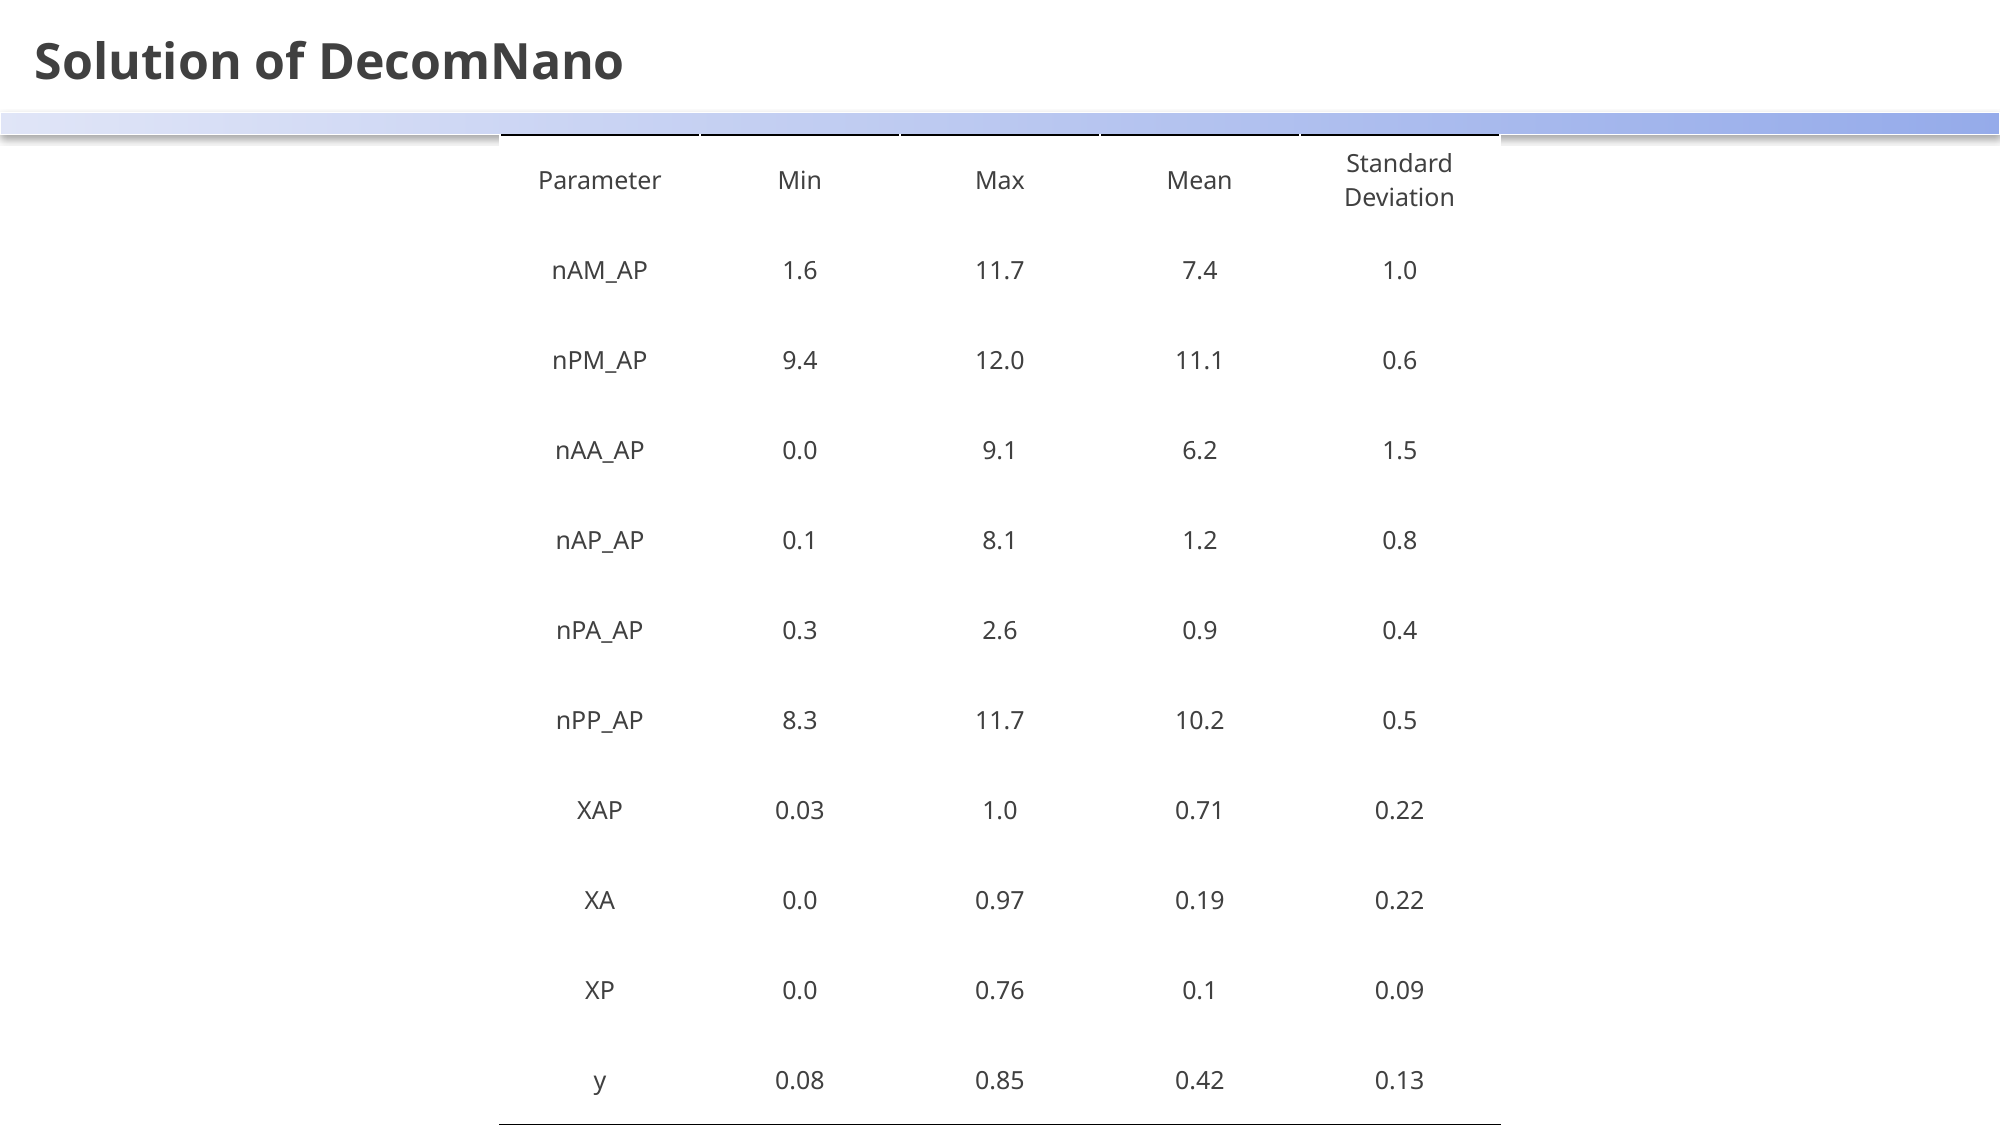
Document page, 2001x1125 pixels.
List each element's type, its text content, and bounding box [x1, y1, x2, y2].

table_cell 0.22 [1301, 856, 1499, 944]
table_header Max [901, 136, 1099, 224]
table_cell 0.0 [701, 856, 899, 944]
table_cell 1.2 [1101, 496, 1299, 584]
table_cell 0.19 [1101, 856, 1299, 944]
table_cell 0.97 [901, 856, 1099, 944]
table_cell 6.2 [1101, 406, 1299, 494]
table_header Mean [1101, 136, 1299, 224]
table_cell 11.1 [1101, 316, 1299, 404]
table_header Parameter [501, 136, 699, 224]
table_cell 0.9 [1101, 586, 1299, 674]
table_cell XAP [501, 766, 699, 854]
table_cell 1.6 [701, 226, 899, 314]
table_header Min [701, 136, 899, 224]
table_cell 7.4 [1101, 226, 1299, 314]
table_cell 11.7 [901, 676, 1099, 764]
table_cell 9.1 [901, 406, 1099, 494]
table_cell 0.8 [1301, 496, 1499, 584]
table_cell 8.1 [901, 496, 1099, 584]
table_cell 0.0 [701, 406, 899, 494]
table_cell 0.09 [1301, 946, 1499, 1034]
table_cell nAA_AP [501, 406, 699, 494]
table_cell 10.2 [1101, 676, 1299, 764]
table_cell 0.6 [1301, 316, 1499, 404]
table_header Standard Deviation [1301, 136, 1499, 224]
table_cell XA [501, 856, 699, 944]
table_cell 0.03 [701, 766, 899, 854]
table_cell 0.13 [1301, 1036, 1499, 1124]
table_cell nAP_AP [501, 496, 699, 584]
table_cell 0.3 [701, 586, 899, 674]
table_cell 1.0 [901, 766, 1099, 854]
table_cell 11.7 [901, 226, 1099, 314]
text_box [0, 112, 2000, 136]
table_cell nAM_AP [501, 226, 699, 314]
table_cell nPM_AP [501, 316, 699, 404]
table_cell nPA_AP [501, 586, 699, 674]
table_cell 8.3 [701, 676, 899, 764]
table_cell 9.4 [701, 316, 899, 404]
table_cell nPP_AP [501, 676, 699, 764]
table_cell 0.4 [1301, 586, 1499, 674]
table_cell 0.0 [701, 946, 899, 1034]
table_cell 2.6 [901, 586, 1099, 674]
table_cell 0.1 [701, 496, 899, 584]
table_cell 0.76 [901, 946, 1099, 1034]
table_cell 1.0 [1301, 226, 1499, 314]
table_cell 0.1 [1101, 946, 1299, 1034]
table_cell 0.08 [701, 1036, 899, 1124]
table_cell 0.71 [1101, 766, 1299, 854]
table_cell 0.5 [1301, 676, 1499, 764]
table_cell 0.22 [1301, 766, 1499, 854]
table_cell XP [501, 946, 699, 1034]
table_cell y [501, 1036, 699, 1124]
table_cell 0.42 [1101, 1036, 1299, 1124]
table_cell 12.0 [901, 316, 1099, 404]
table_cell 0.85 [901, 1036, 1099, 1124]
table_cell 1.5 [1301, 406, 1499, 494]
text_box Solution of DecomNano [20, 22, 1920, 98]
